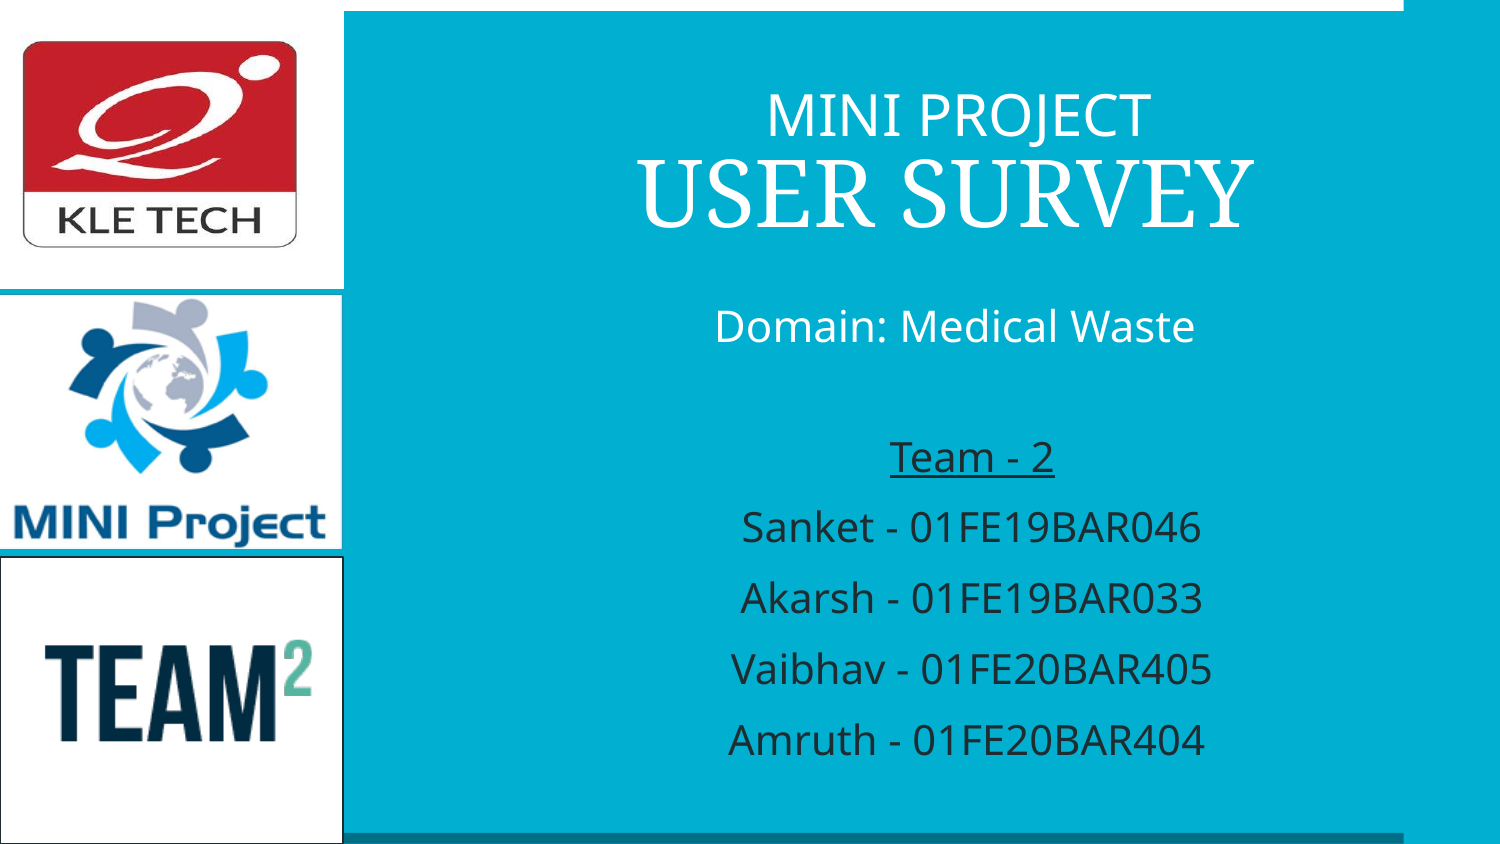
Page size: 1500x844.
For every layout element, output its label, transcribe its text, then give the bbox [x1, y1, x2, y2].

text_box USER SURVEY [621, 119, 1500, 262]
text_box MINI PROJECT [479, 62, 1438, 163]
picture [0, 0, 564, 844]
text_box Domain: Medical Waste [515, 283, 1394, 367]
subtitle Team - 2 Sanket - 01FE19BAR046 Akarsh - 01FE19BAR033 Vaibhav - 01FE20BAR405 Amruth - 01FE20BAR404 [584, 401, 1360, 779]
